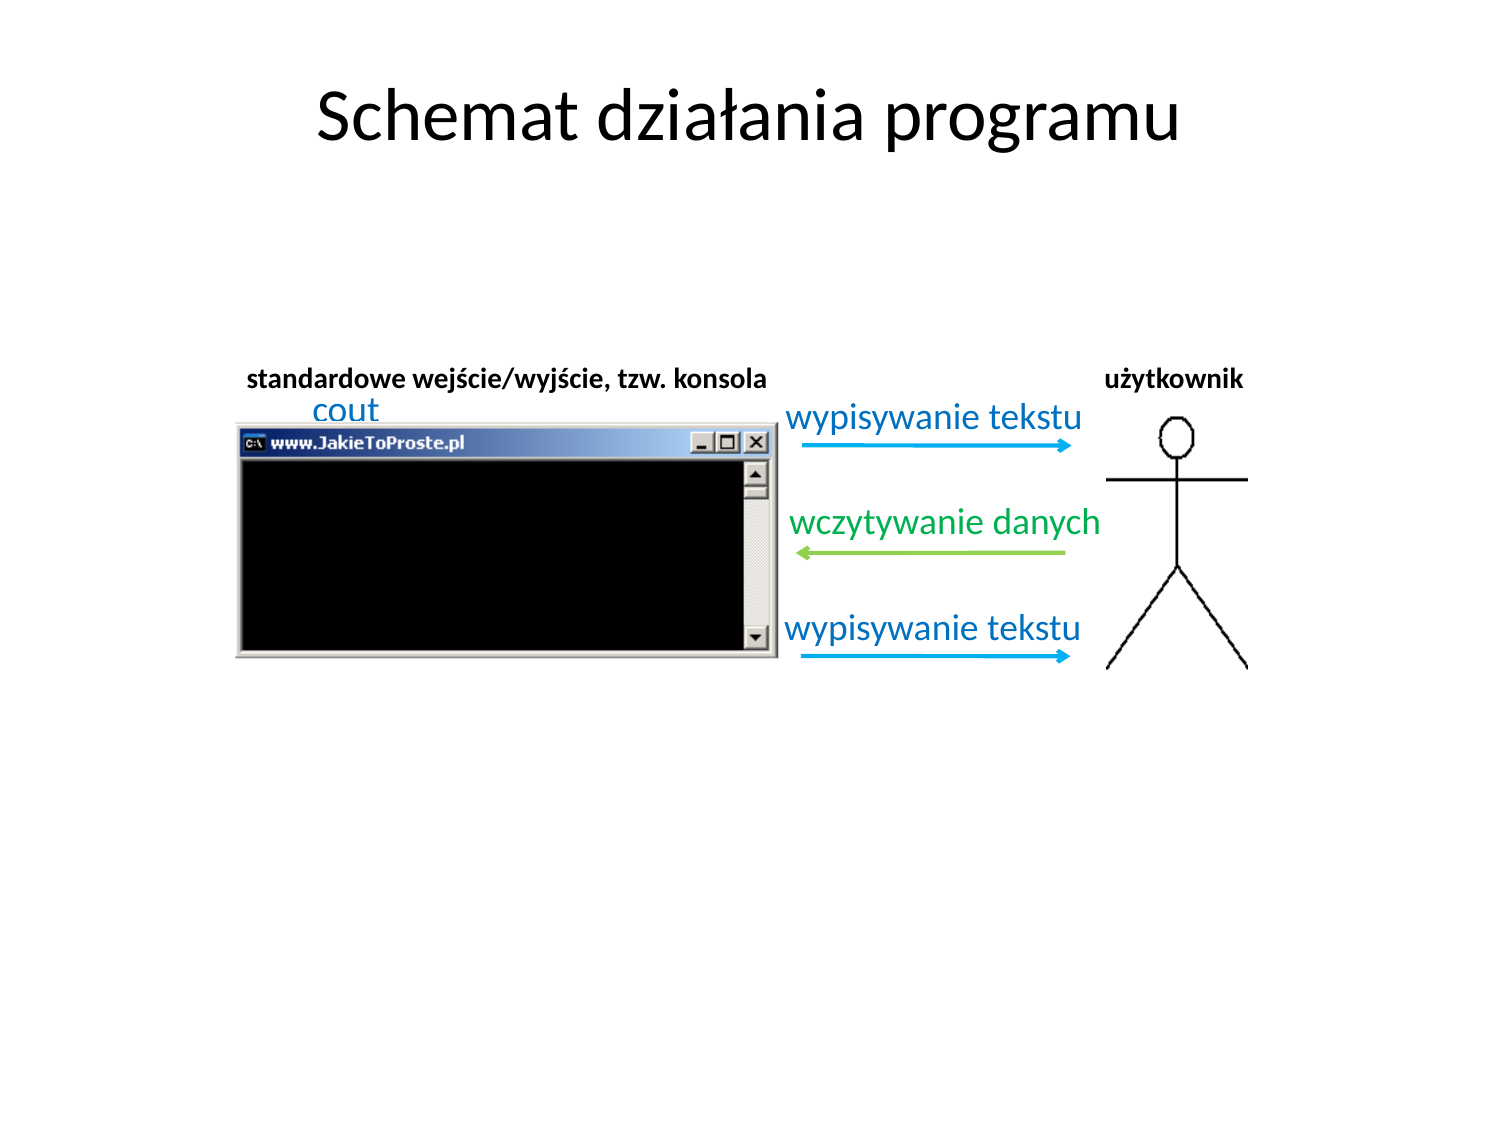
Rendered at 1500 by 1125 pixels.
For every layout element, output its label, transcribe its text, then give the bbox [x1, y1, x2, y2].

title Schemat działania programu [75, 45, 1425, 176]
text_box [0, 351, 1266, 692]
